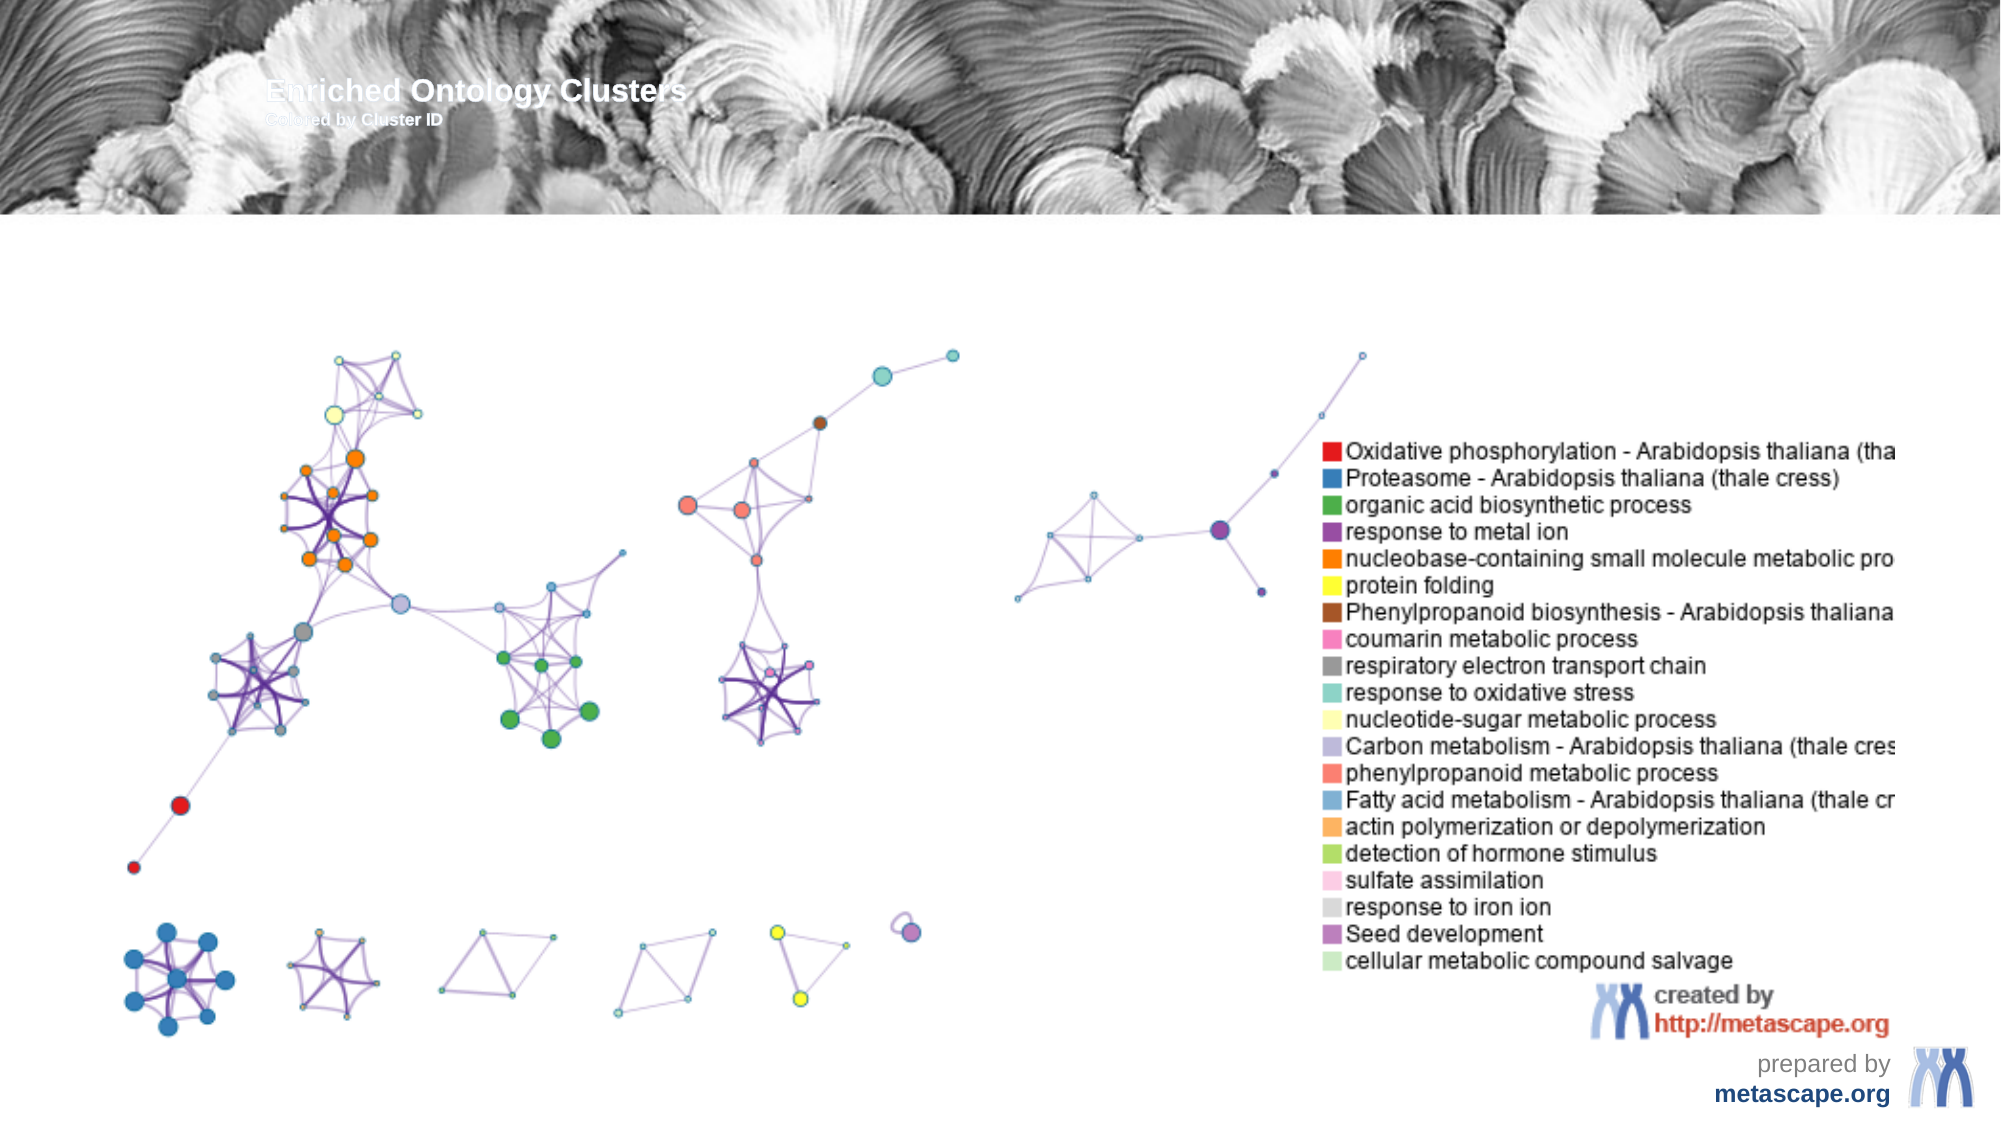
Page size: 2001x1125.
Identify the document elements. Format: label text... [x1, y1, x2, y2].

title Enriched Ontology Clusters Colored by Cluster ID [249, 61, 1600, 137]
picture [0, 0, 2001, 1125]
